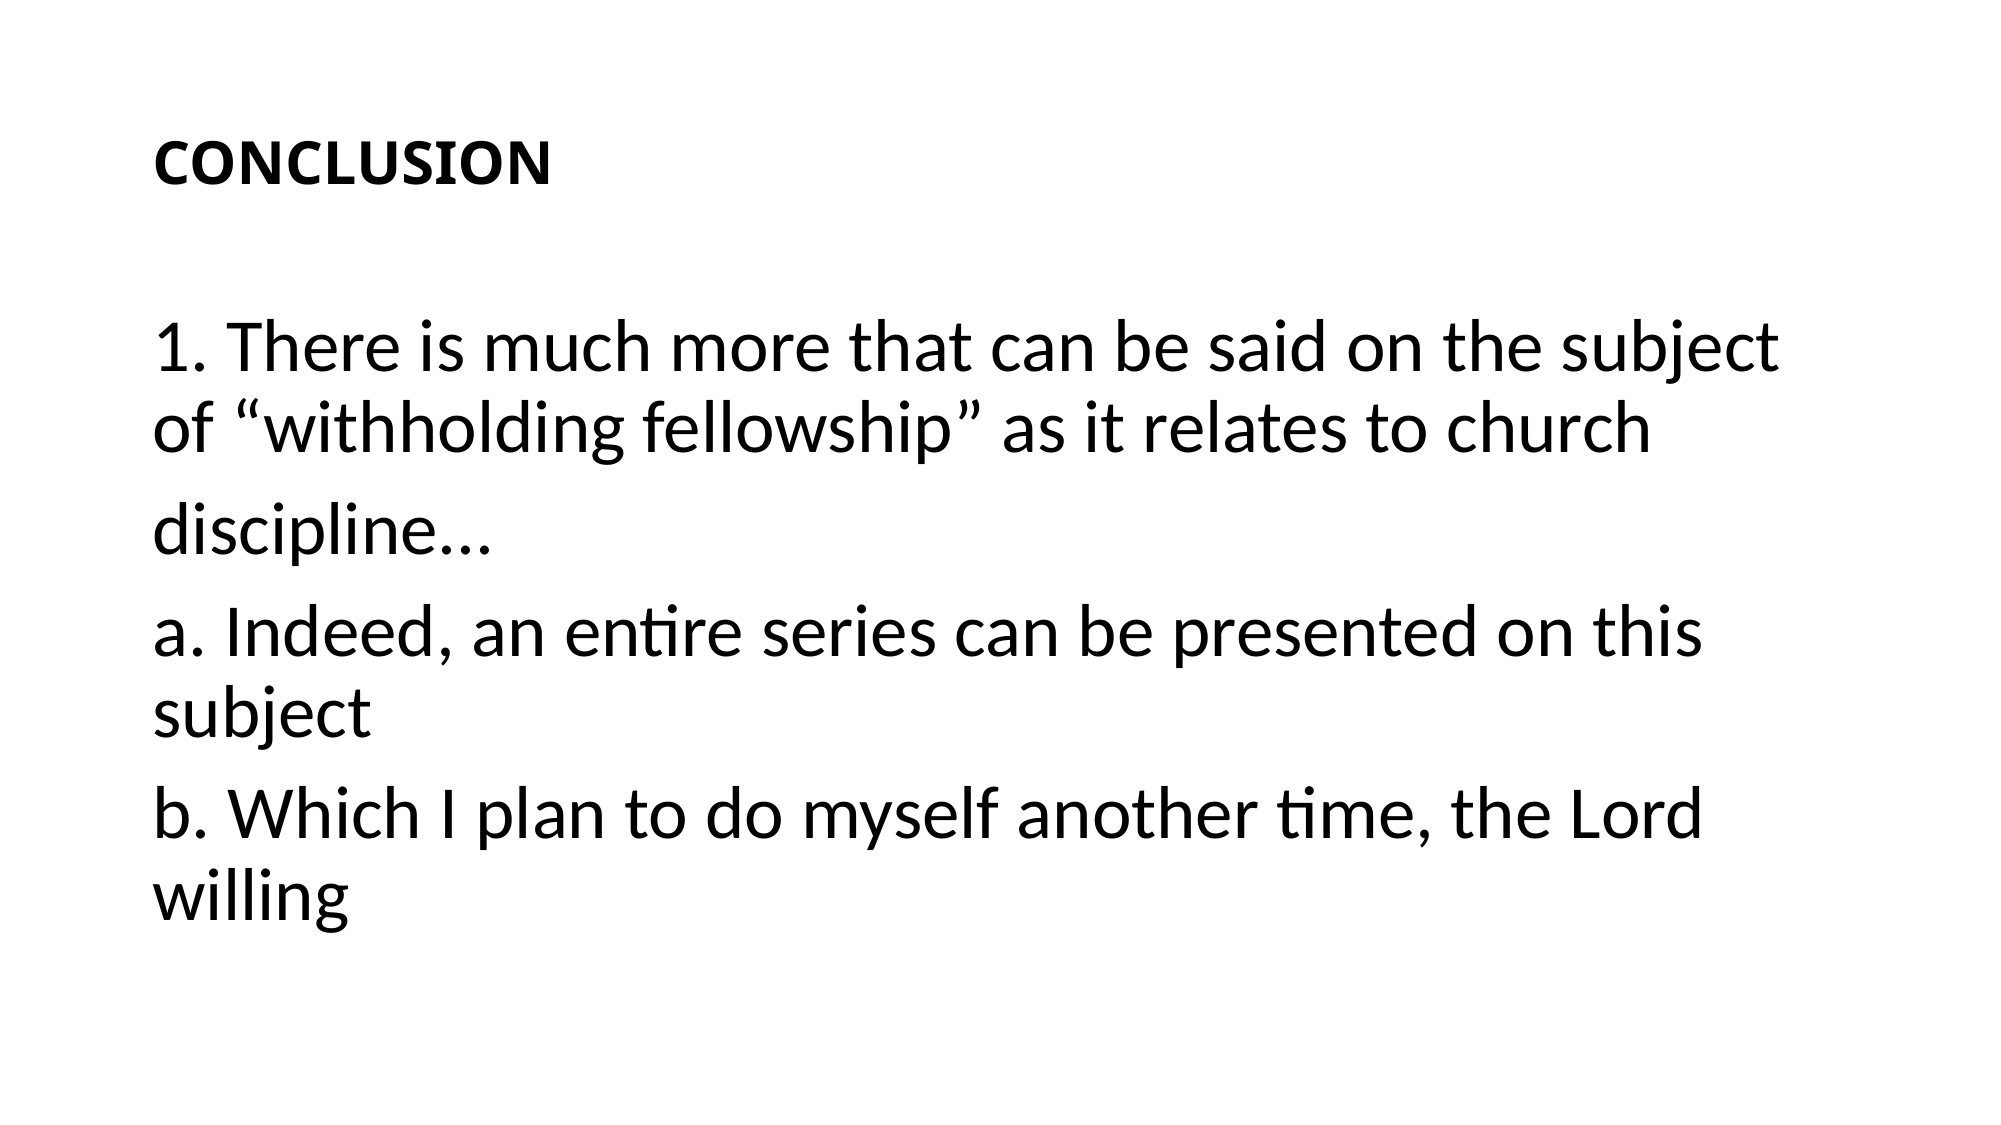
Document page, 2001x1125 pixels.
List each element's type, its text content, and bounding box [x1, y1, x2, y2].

title CONCLUSION [137, 59, 1863, 278]
list 1. There is much more that can be said on the subject of “withholding fellowship” as it relates to church discipline... a. Indeed, an entire series can be presented on this subject b. Which I plan to do myself another time, the Lord willing [137, 299, 1863, 1014]
